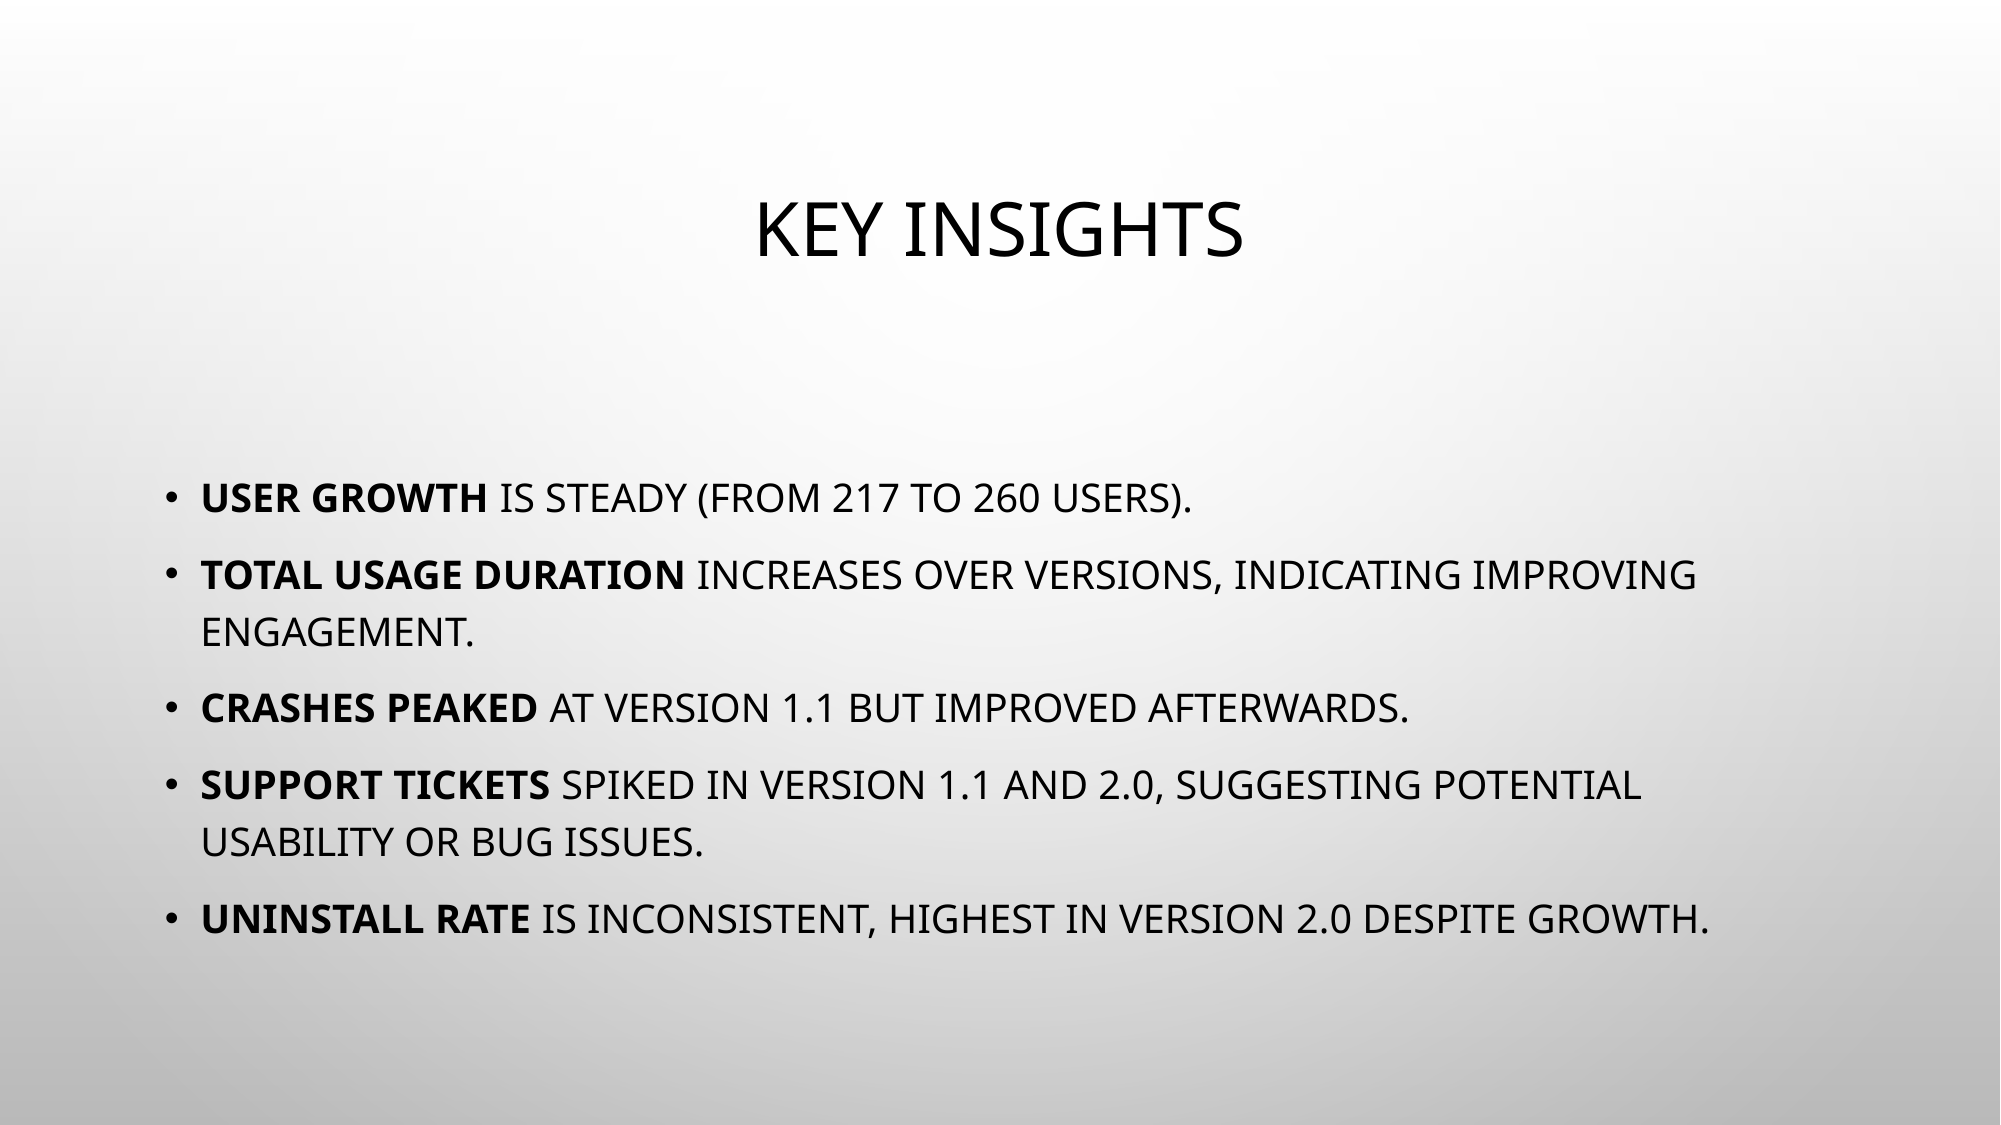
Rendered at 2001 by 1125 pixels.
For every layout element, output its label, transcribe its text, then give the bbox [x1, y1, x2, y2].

title KEY INSIGHTS [149, 101, 1851, 364]
list User Growth is steady (from 217 to 260 users). Total Usage Duration increases over versions, indicating improving engagement. Crashes peaked at version 1.1 but improved afterwards. Support Tickets spiked in version 1.1 and 2.0, suggesting potential usability or bug issues. Uninstall Rate is inconsistent, highest in version 2.0 despite growth. [149, 388, 1851, 950]
picture [0, 0, 2000, 1125]
